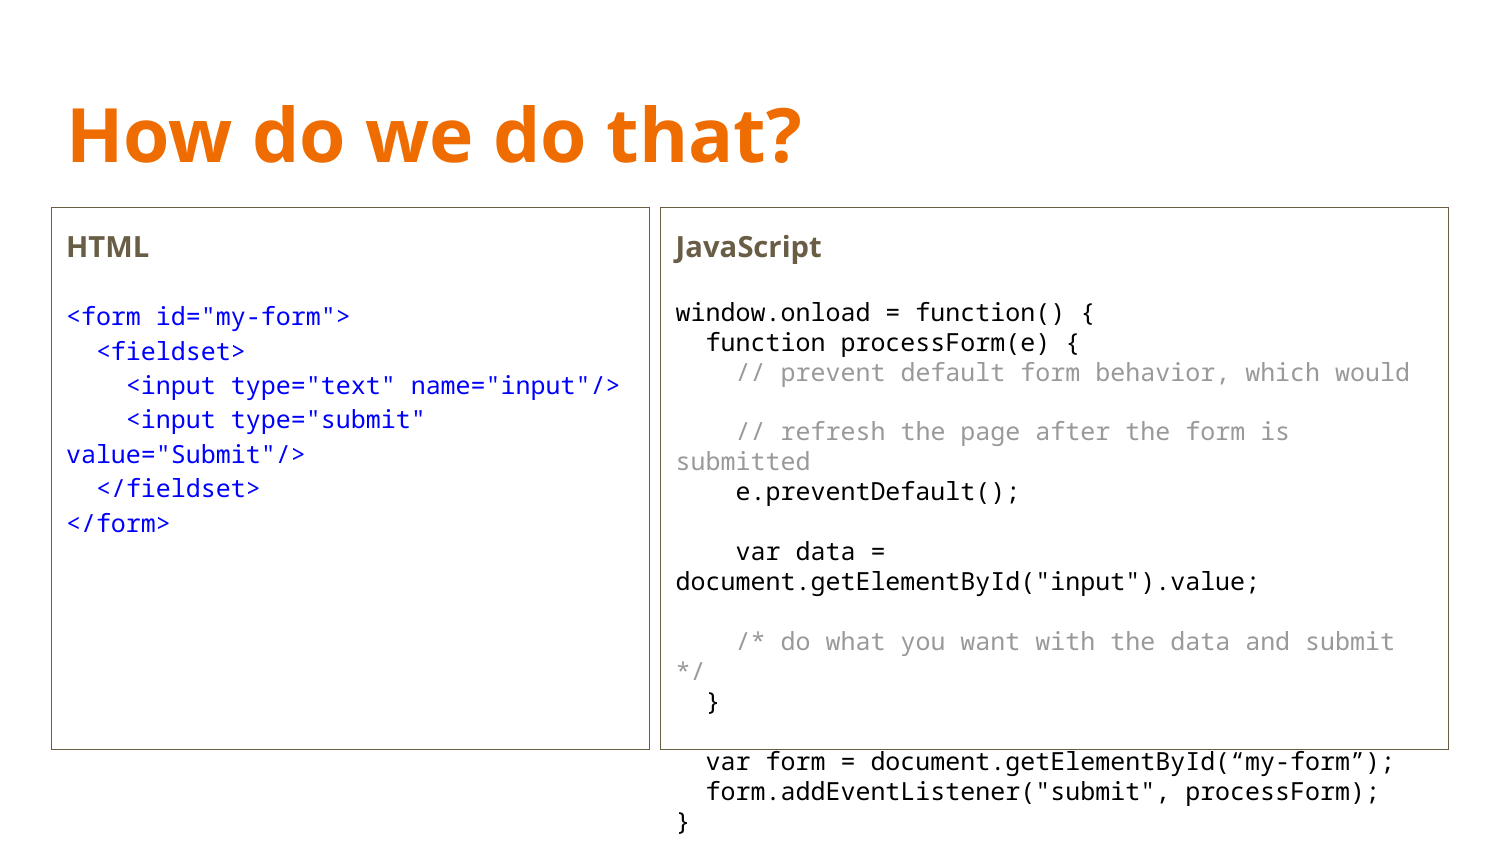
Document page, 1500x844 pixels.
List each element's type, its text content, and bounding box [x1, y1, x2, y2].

list JavaScript window.onload = function() { function processForm(e) { // prevent default form behavior, which would // refresh the page after the form is submitted e.preventDefault(); var data = document.getElementById("input").value; /* do what you want with the data and submit */ } var form = document.getElementById(“my-form”); form.addEventListener("submit", processForm); } [660, 207, 1449, 750]
title How do we do that? [51, 72, 1449, 189]
list HTML <form id="my-form"> <fieldset> <input type="text" name="input"/> <input type="submit" value="Submit"/> </fieldset> </form> [51, 207, 650, 750]
